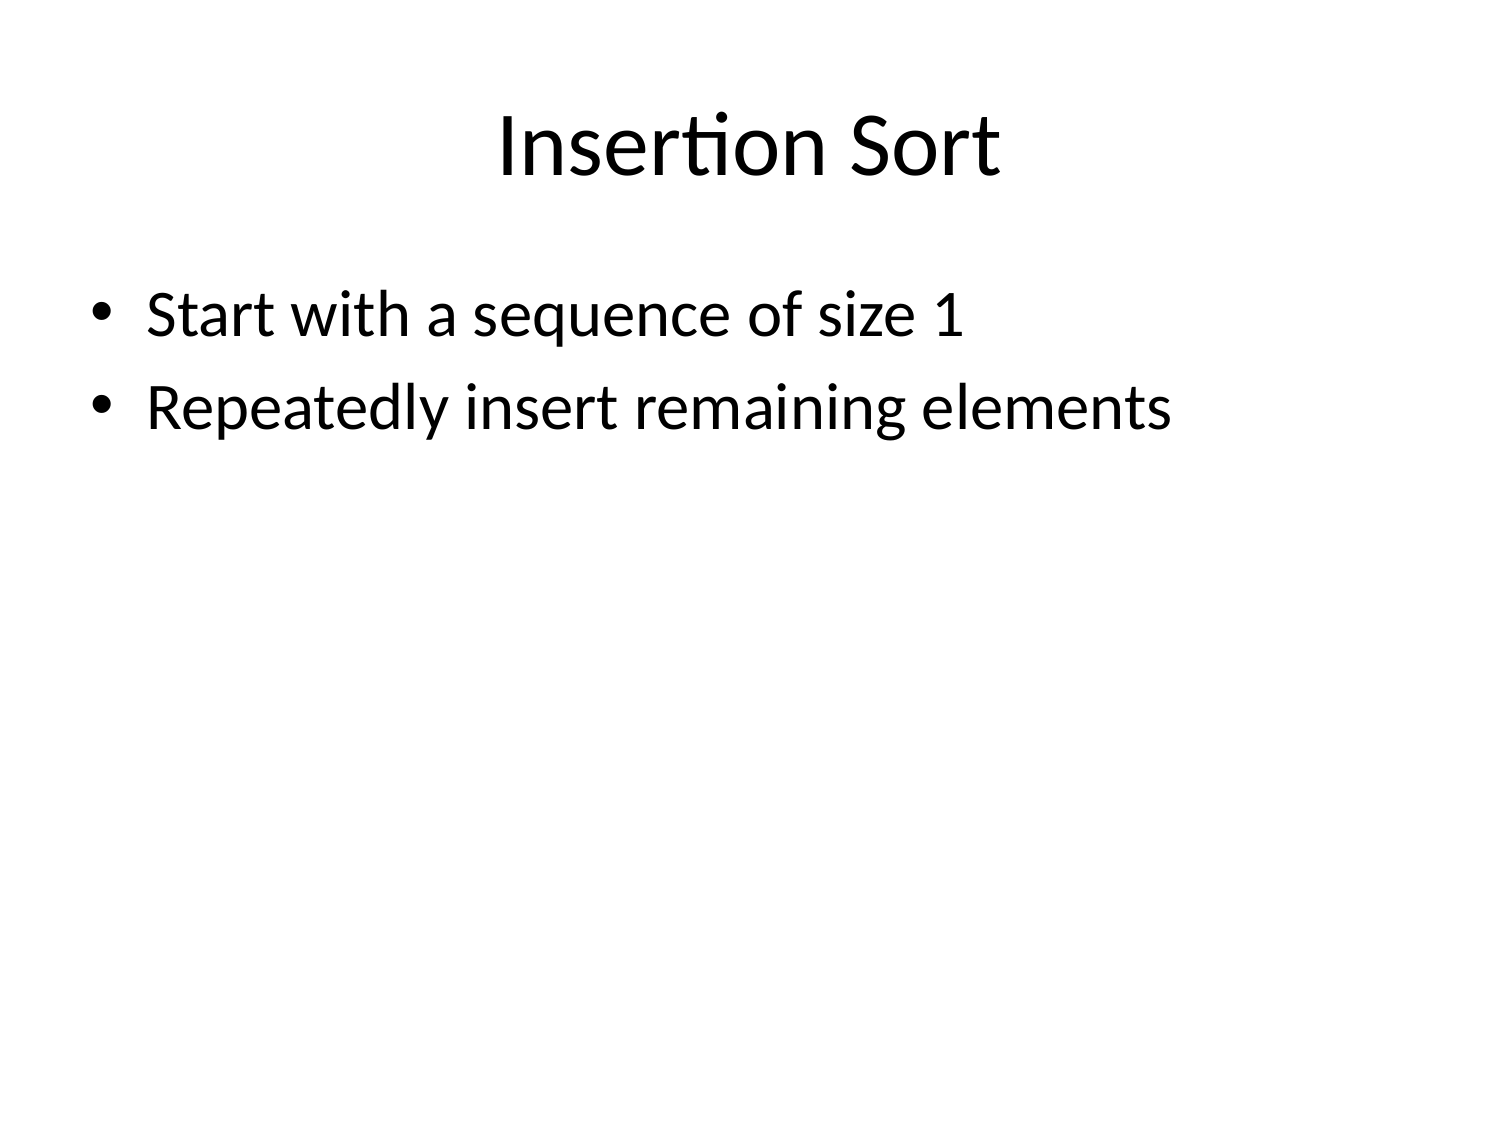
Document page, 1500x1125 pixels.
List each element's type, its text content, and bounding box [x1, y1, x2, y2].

title Insertion Sort [75, 45, 1425, 233]
list Start with a sequence of size 1 Repeatedly insert remaining elements [75, 262, 1425, 1005]
